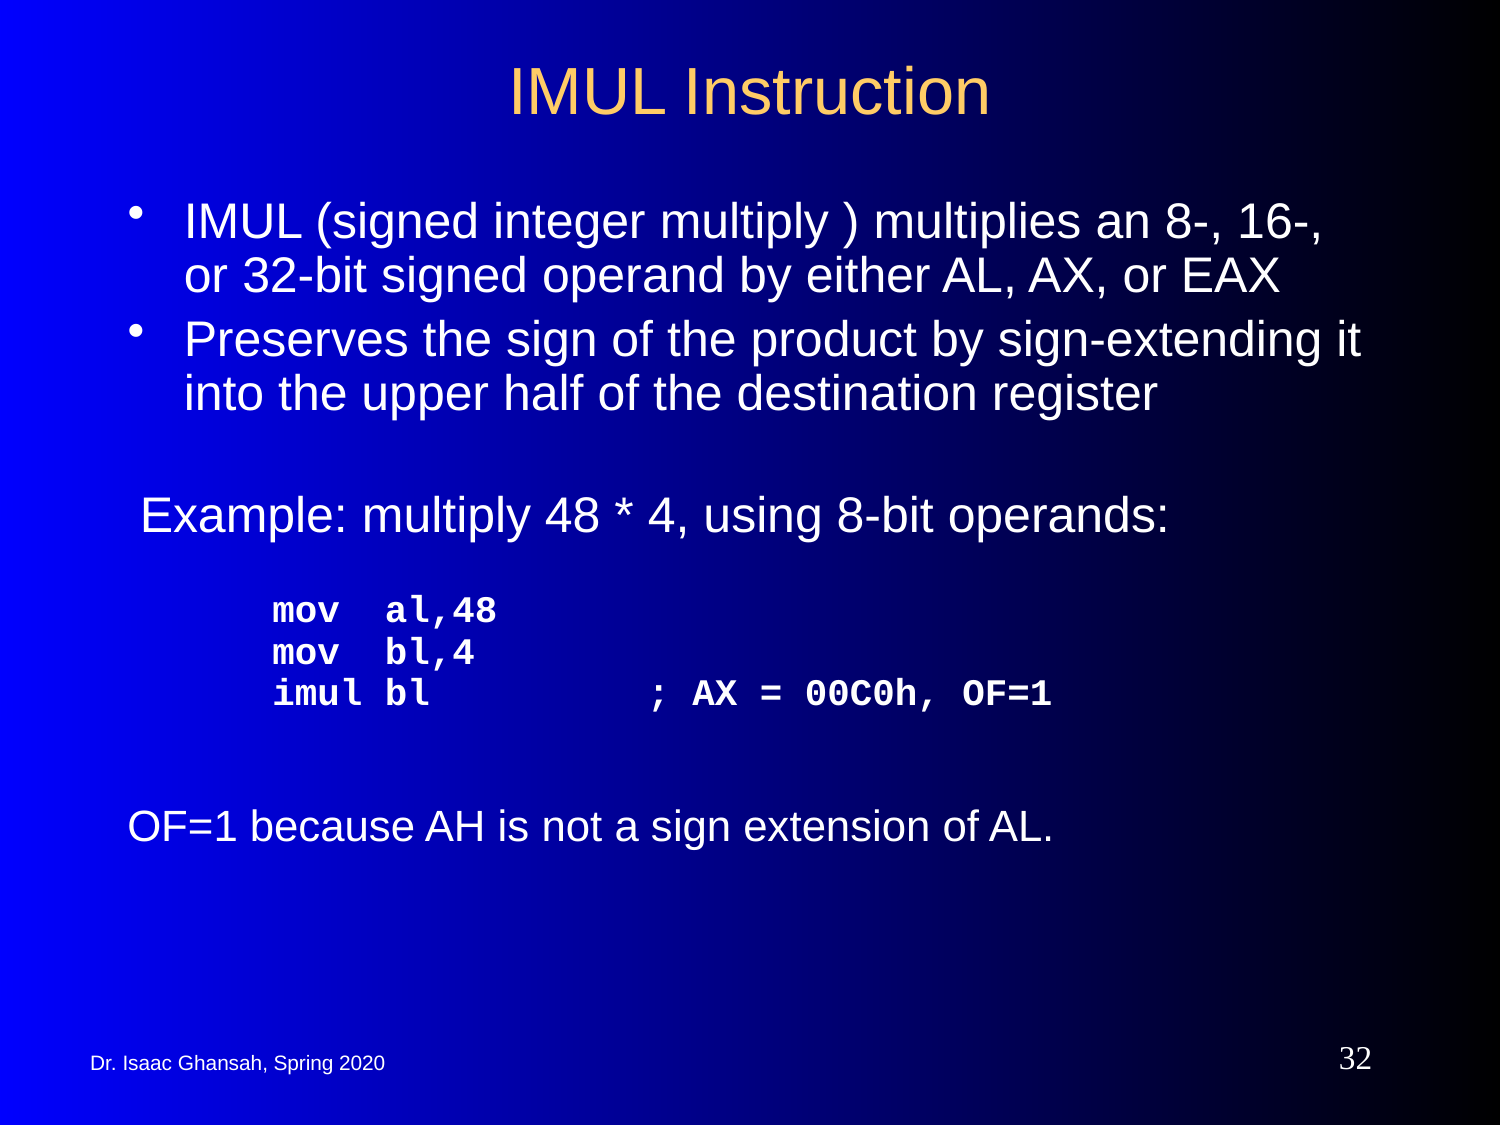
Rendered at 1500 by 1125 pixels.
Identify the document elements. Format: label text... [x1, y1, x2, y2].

text_box OF=1 because AH is not a sign extension of AL. [112, 774, 1213, 873]
footer Dr. Isaac Ghansah, Spring 2020 [75, 1037, 800, 1088]
slide_number 32 [1224, 1025, 1388, 1088]
title IMUL Instruction [112, 37, 1388, 138]
list IMUL (signed integer multiply ) multiplies an 8-, 16-, or 32-bit signed operand by either AL, AX, or EAX Preserves the sign of the product by sign-extending it into the upper half of the destination register [112, 187, 1388, 450]
text_box mov al,48 mov bl,4 imul bl ; AX = 00C0h, OF=1 [249, 575, 1113, 750]
text_box Example: multiply 48 * 4, using 8-bit operands: [124, 474, 1400, 563]
